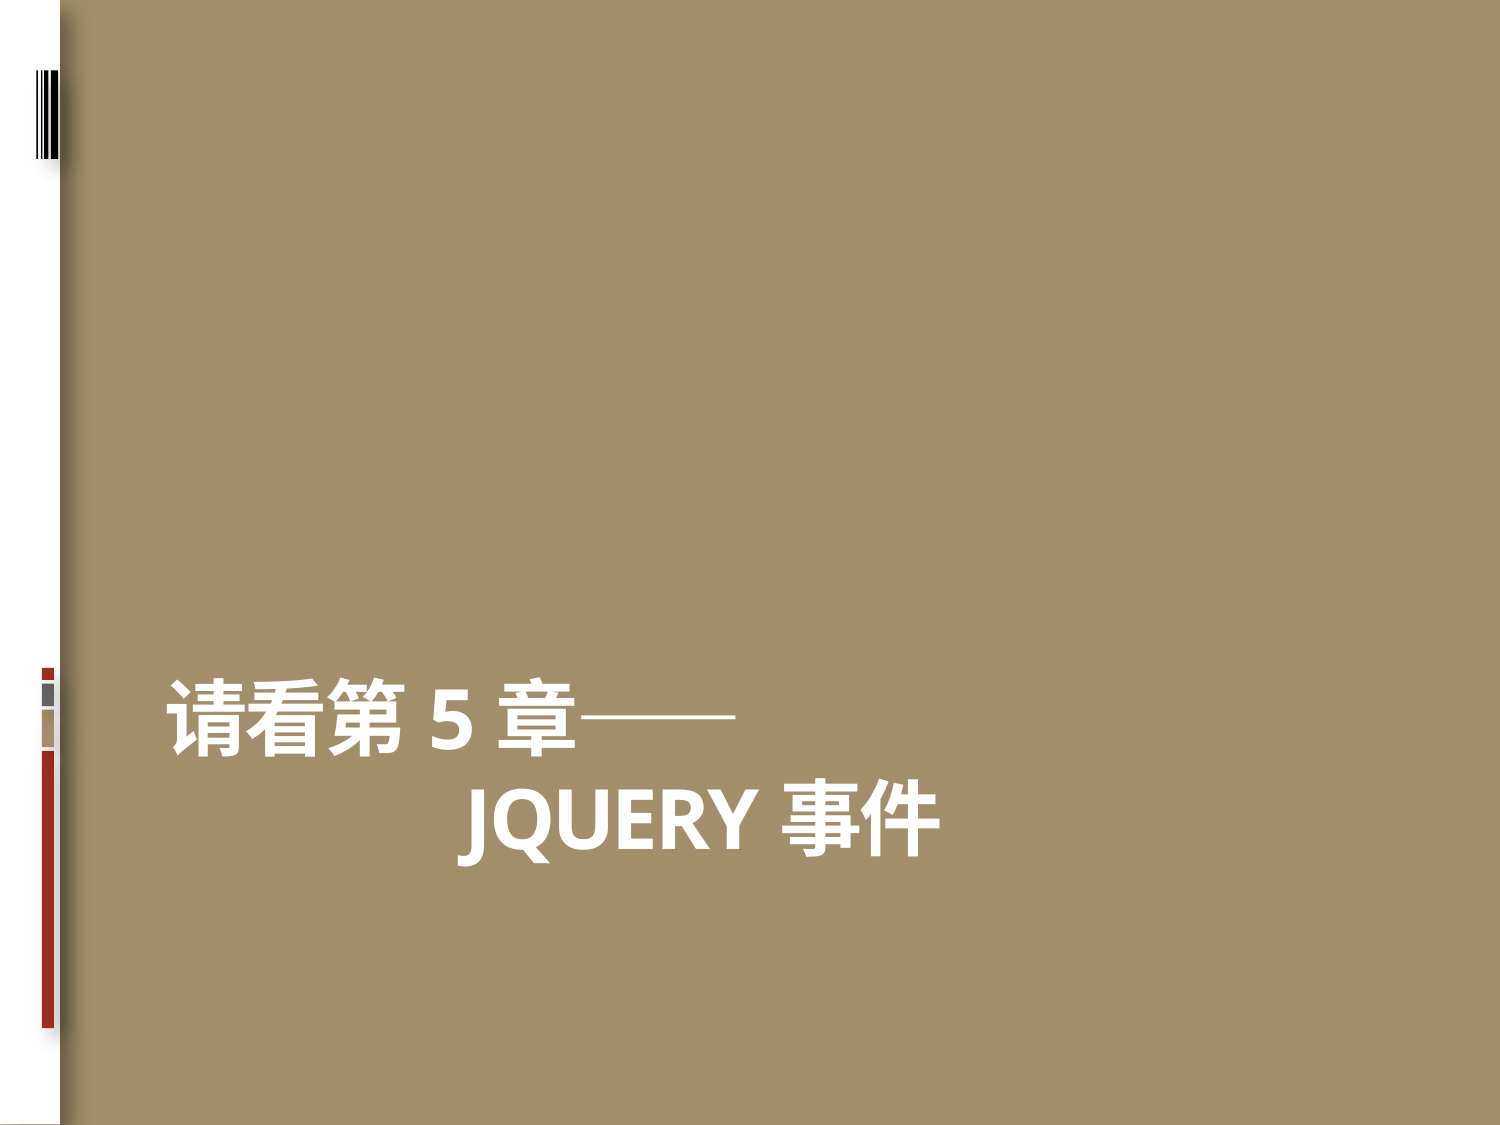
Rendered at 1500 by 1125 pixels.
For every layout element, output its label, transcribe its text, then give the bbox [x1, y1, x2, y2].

title 请看第5章—— jQuery事件 [150, 549, 1425, 874]
